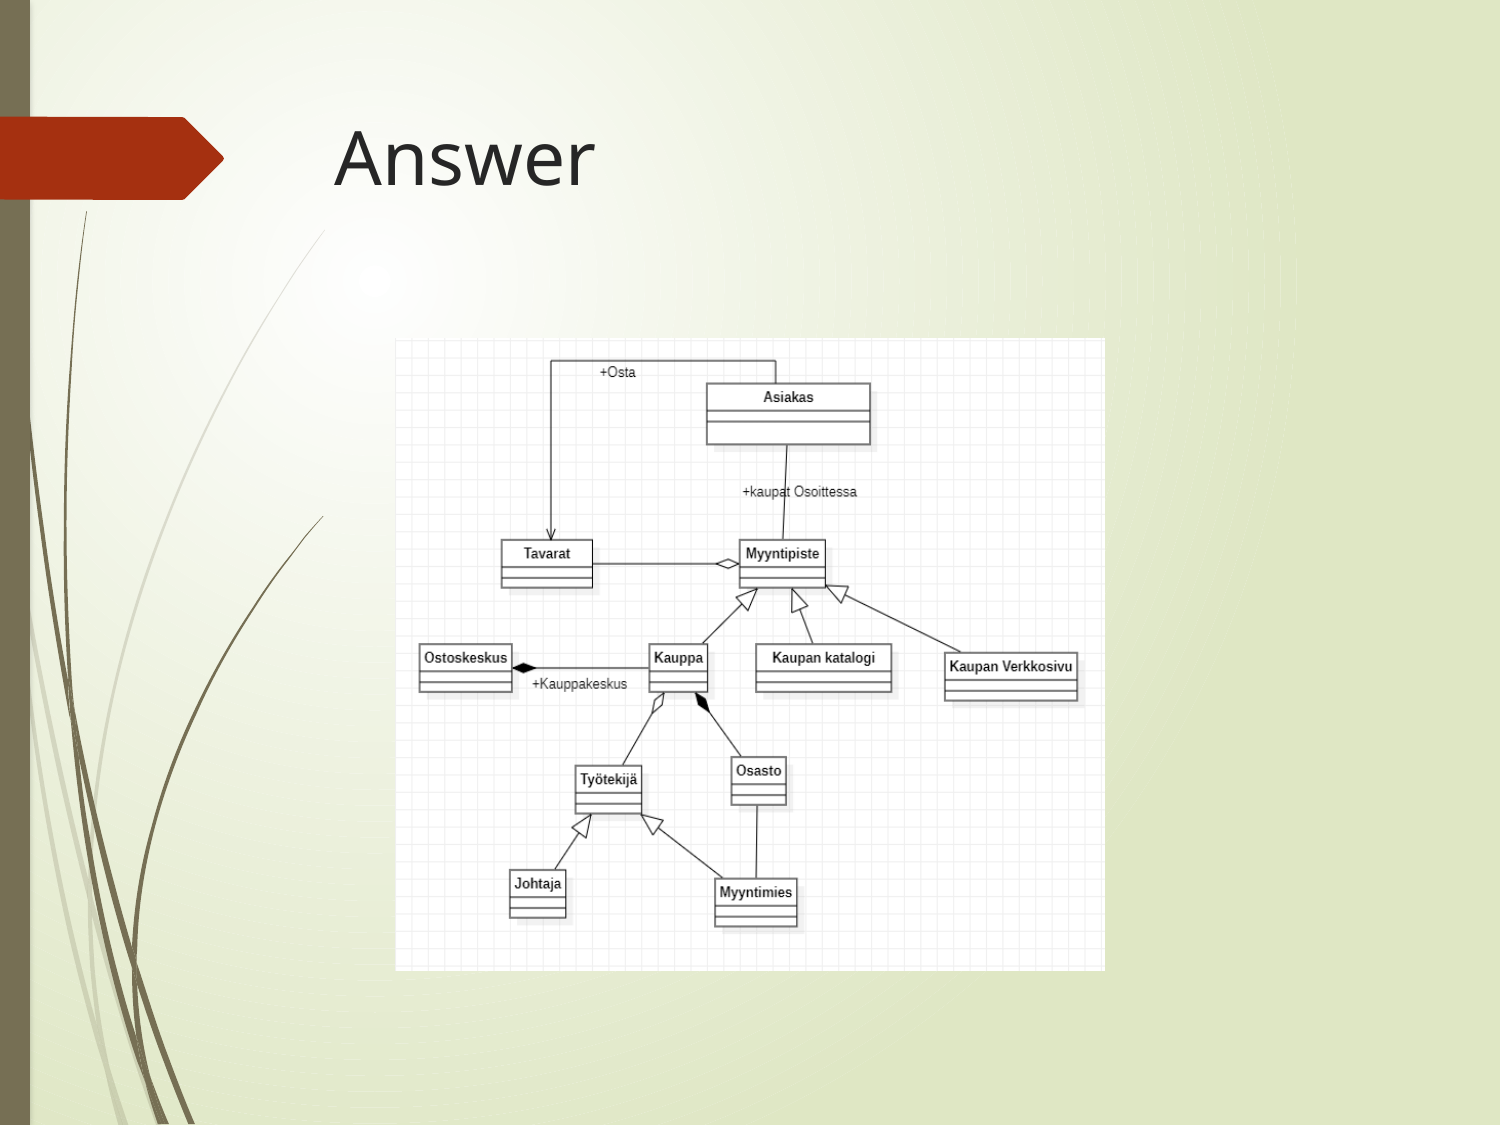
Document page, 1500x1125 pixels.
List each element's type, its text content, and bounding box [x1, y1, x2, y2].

title Answer [319, 102, 1400, 313]
picture [395, 337, 1105, 971]
